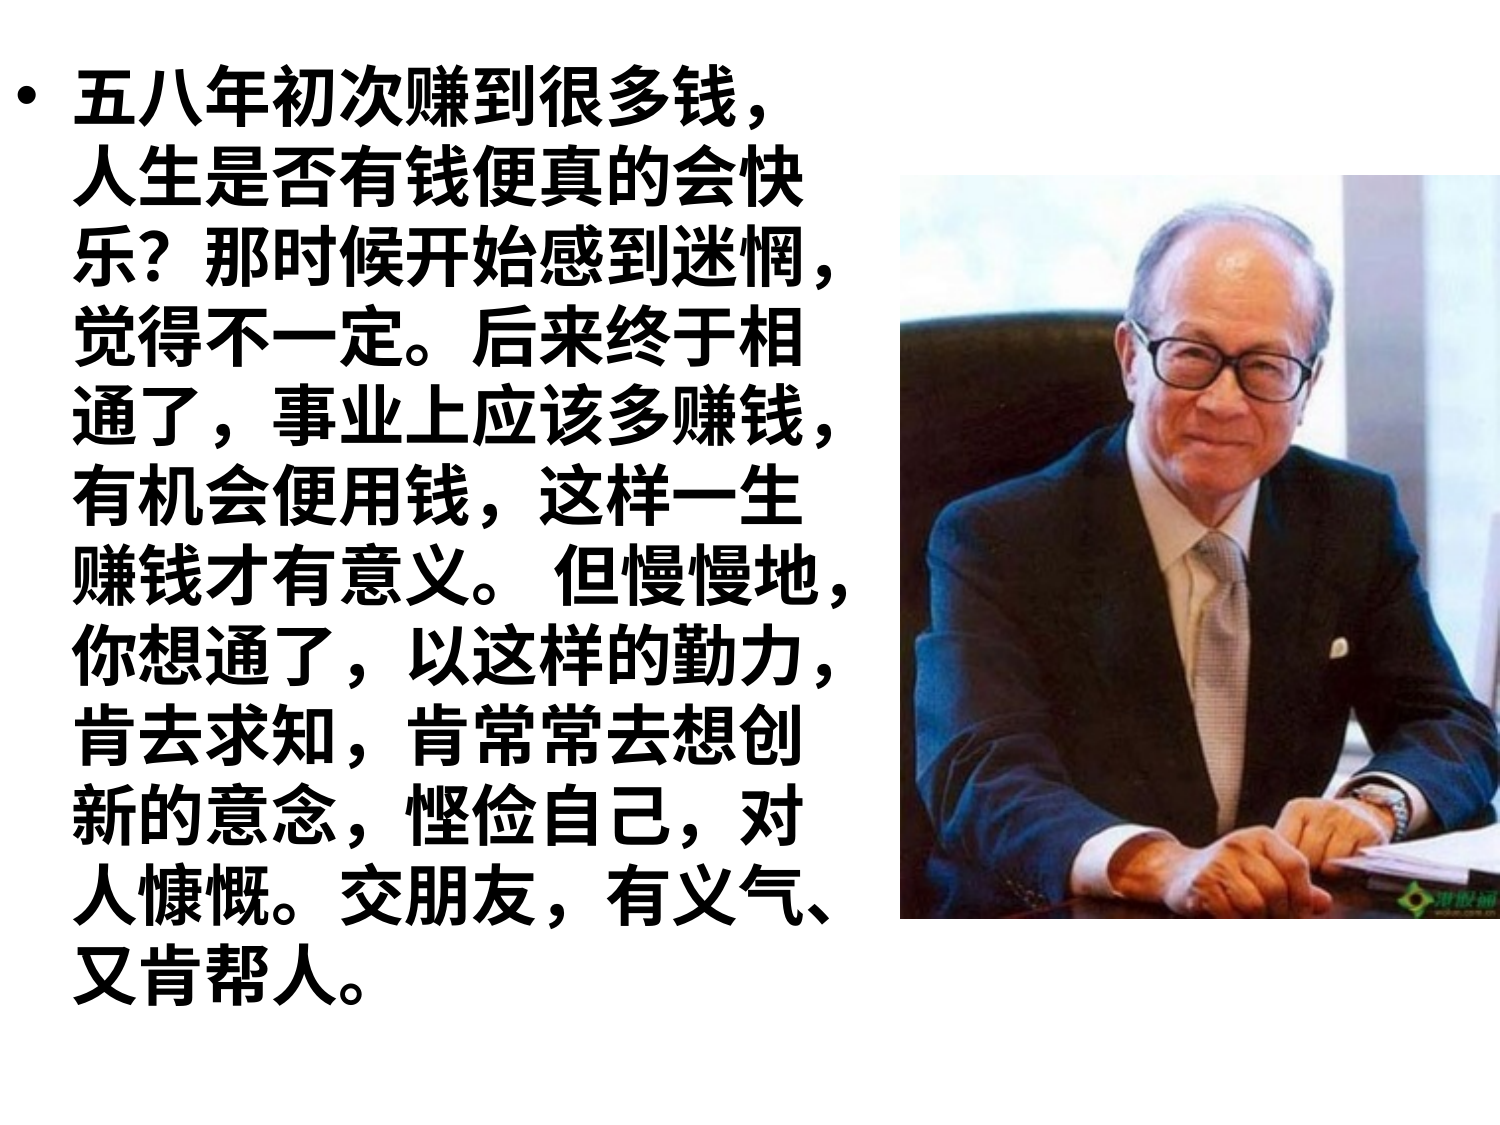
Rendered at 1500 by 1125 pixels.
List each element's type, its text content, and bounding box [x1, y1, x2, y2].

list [899, 175, 1500, 919]
list 五八年初次赚到很多钱，人生是否有钱便真的会快乐？那时候开始感到迷惘，觉得不一定。后来终于相通了，事业上应该多赚钱，有机会便用钱，这样一生赚钱才有意义。 但慢慢地，你想通了，以这样的勤力，肯去求知，肯常常去想创新的意念，悭俭自己，对人慷慨。交朋友，有义气、又肯帮人。 [0, 46, 879, 1010]
